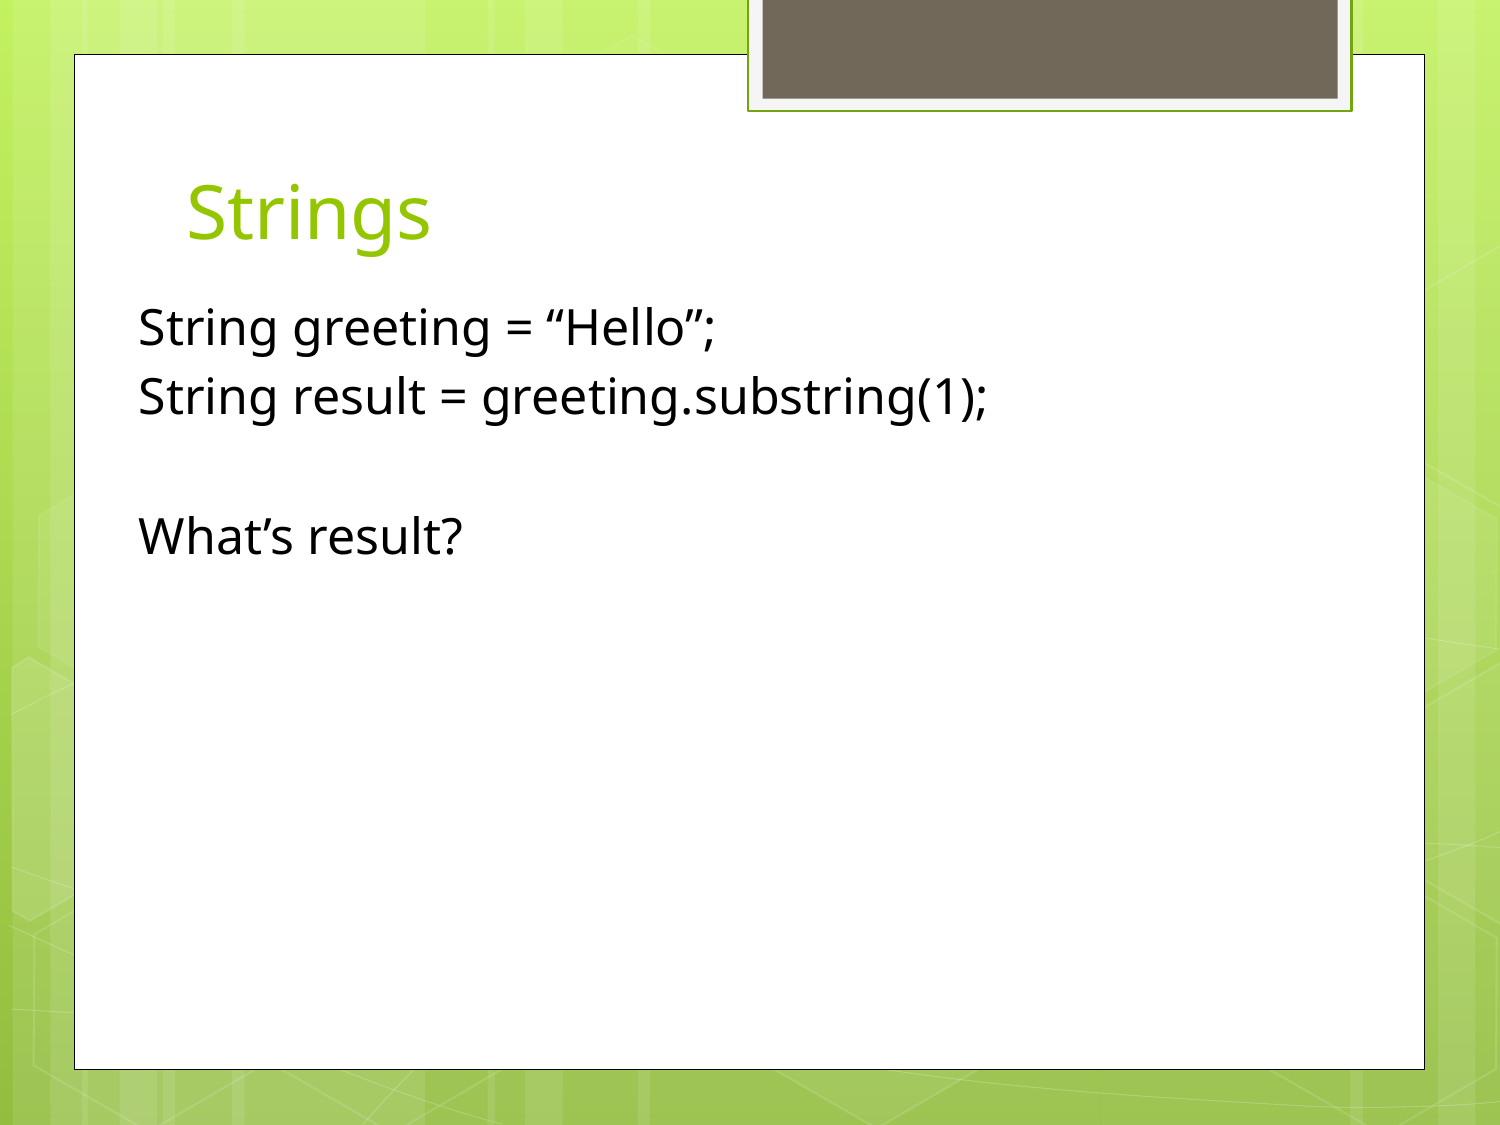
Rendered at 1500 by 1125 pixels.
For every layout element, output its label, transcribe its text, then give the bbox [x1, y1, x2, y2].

title Strings [171, 75, 1324, 263]
list String greeting = “Hello”; String result = greeting.substring(1); What’s result? [112, 287, 1388, 1063]
